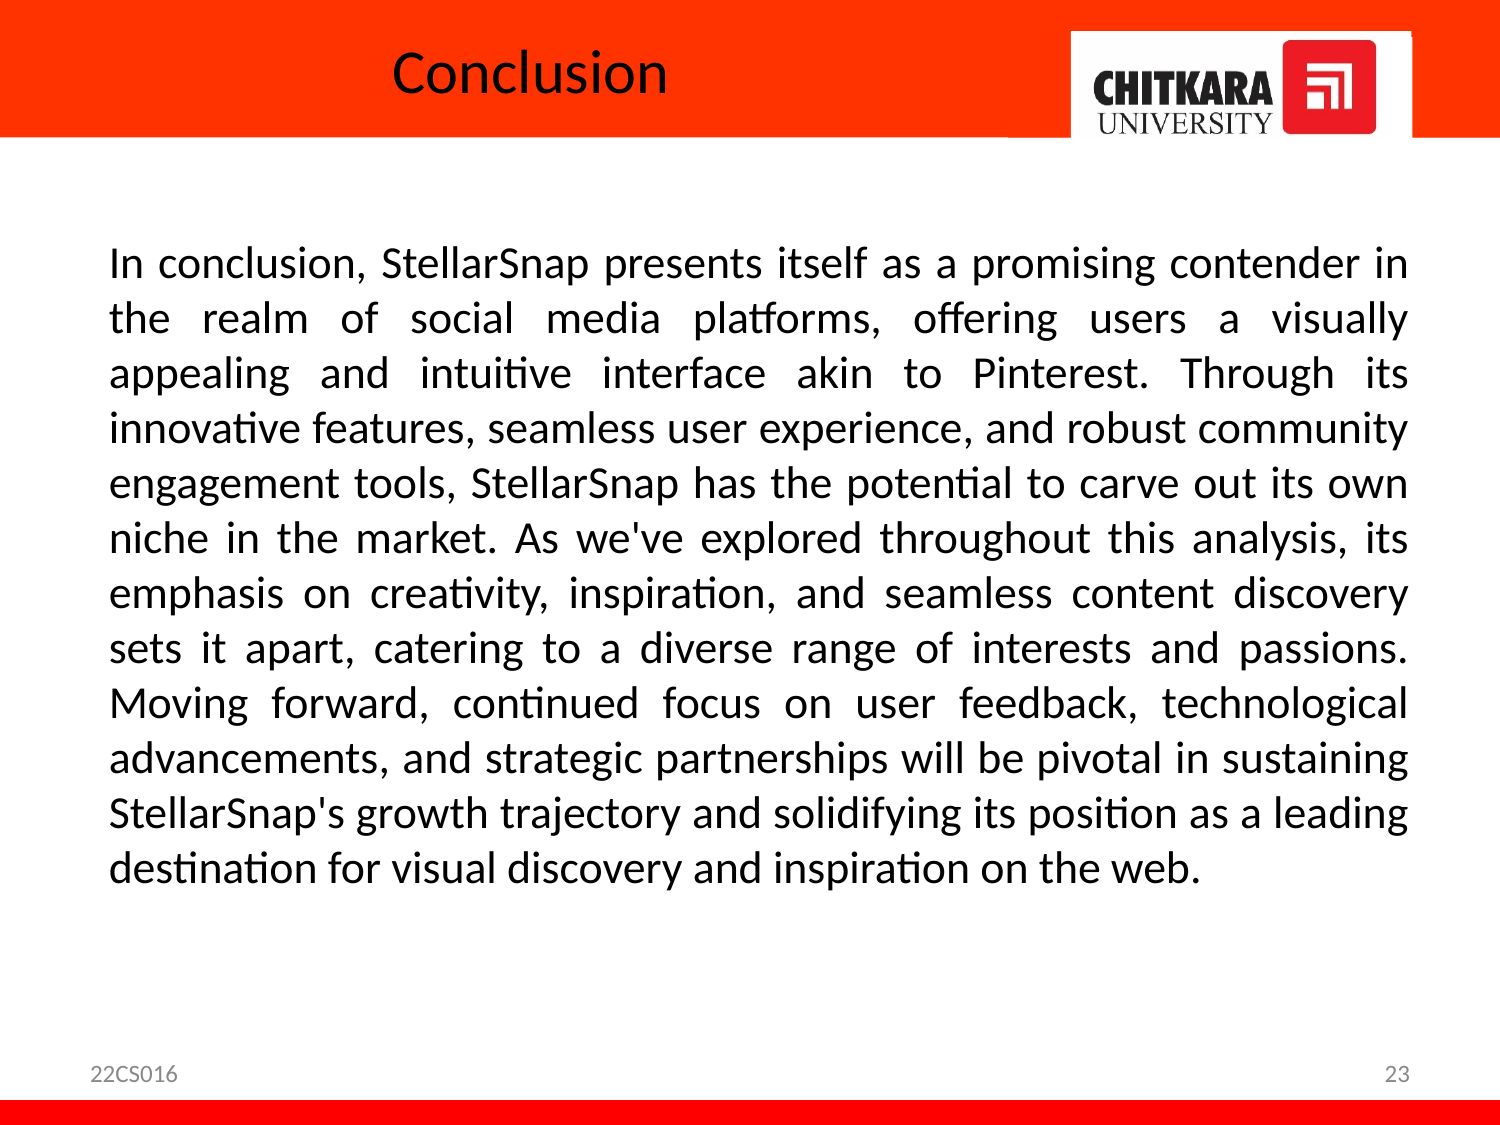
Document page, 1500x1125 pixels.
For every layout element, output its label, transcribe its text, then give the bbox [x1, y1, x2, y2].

list In conclusion, StellarSnap presents itself as a promising contender in the realm of social media platforms, offering users a visually appealing and intuitive interface akin to Pinterest. Through its innovative features, seamless user experience, and robust community engagement tools, StellarSnap has the potential to carve out its own niche in the market. As we've explored throughout this analysis, its emphasis on creativity, inspiration, and seamless content discovery sets it apart, catering to a diverse range of interests and passions. Moving forward, continued focus on user feedback, technological advancements, and strategic partnerships will be pivotal in sustaining StellarSnap's growth trajectory and solidifying its position as a leading destination for visual discovery and inspiration on the web. [75, 224, 1425, 968]
picture [1074, 37, 1391, 138]
title Conclusion [0, 0, 1063, 138]
slide_number 23 [1074, 1042, 1425, 1103]
slide_number 22CS016 [75, 1042, 425, 1103]
